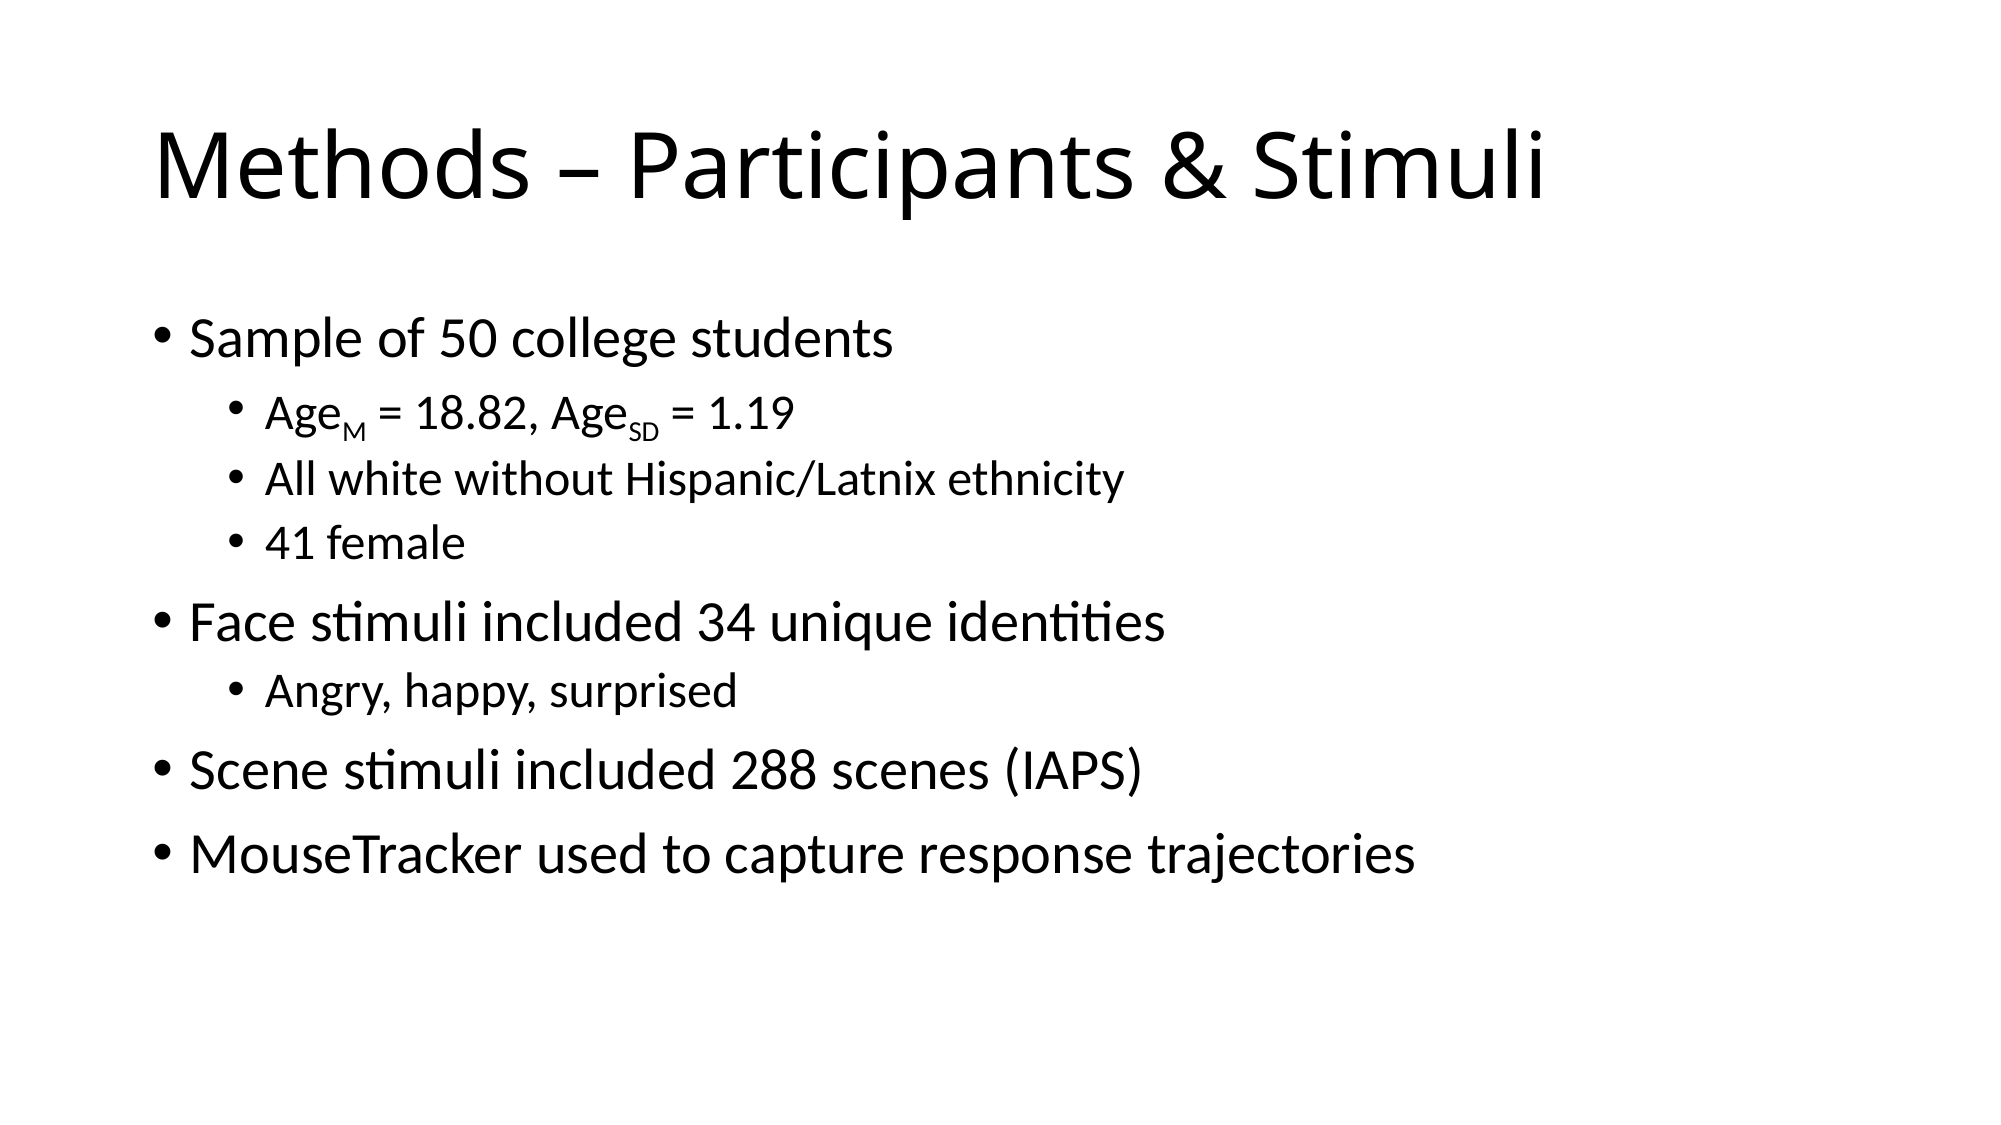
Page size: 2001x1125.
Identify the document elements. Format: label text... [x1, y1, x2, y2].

list Sample of 50 college students AgeM = 18.82, AgeSD = 1.19 All white without Hispanic/Latnix ethnicity 41 female Face stimuli included 34 unique identities Angry, happy, surprised Scene stimuli included 288 scenes (IAPS) MouseTracker used to capture response trajectories [137, 299, 1863, 1014]
title Methods – Participants & Stimuli [137, 59, 1863, 278]
